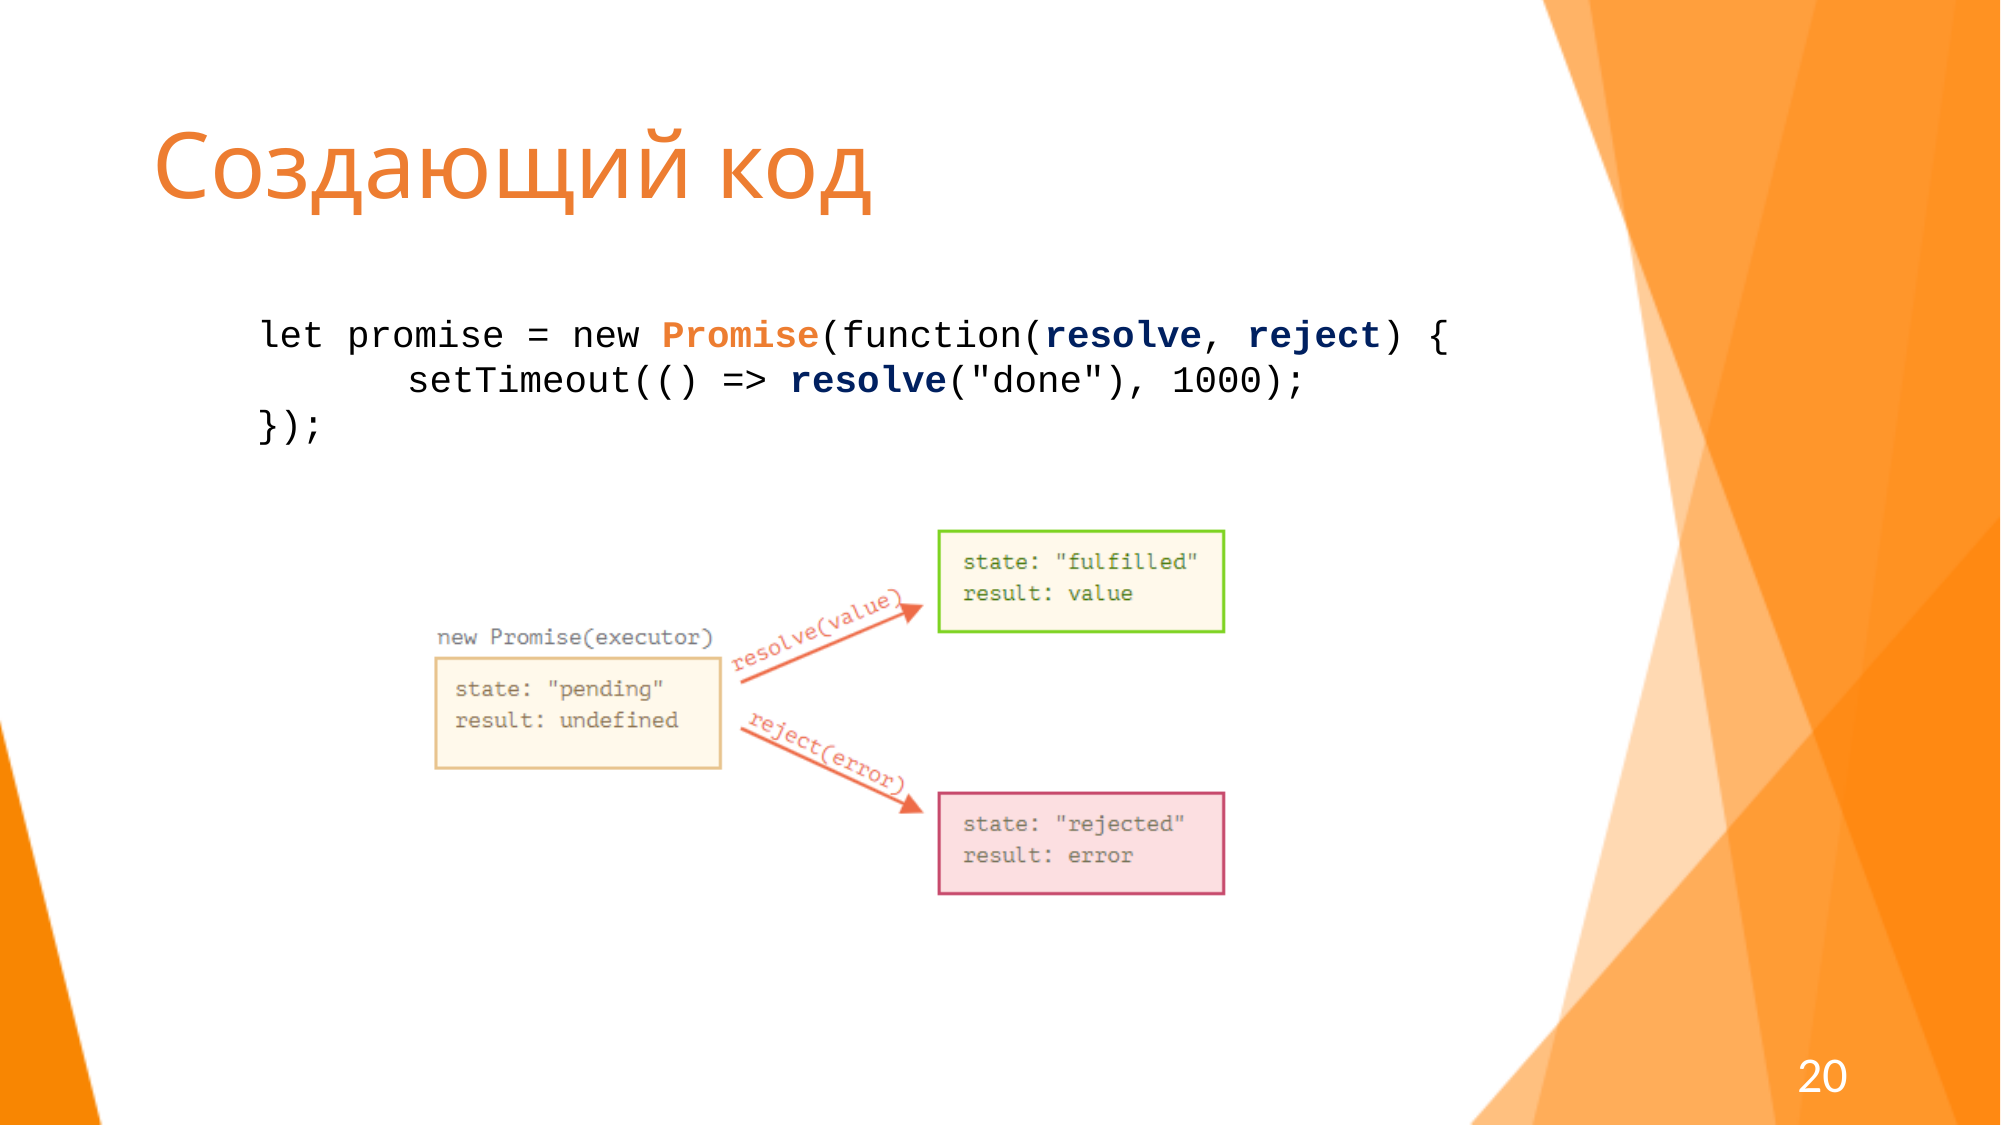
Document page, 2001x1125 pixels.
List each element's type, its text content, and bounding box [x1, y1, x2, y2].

title Создающий код [137, 59, 1863, 278]
picture [0, 0, 2001, 1125]
slide_number 20 [1412, 1042, 1863, 1103]
text_box let promise = new Promise(function(resolve, reject) { setTimeout(() => resolve("done"), 1000); }); [242, 302, 1758, 453]
